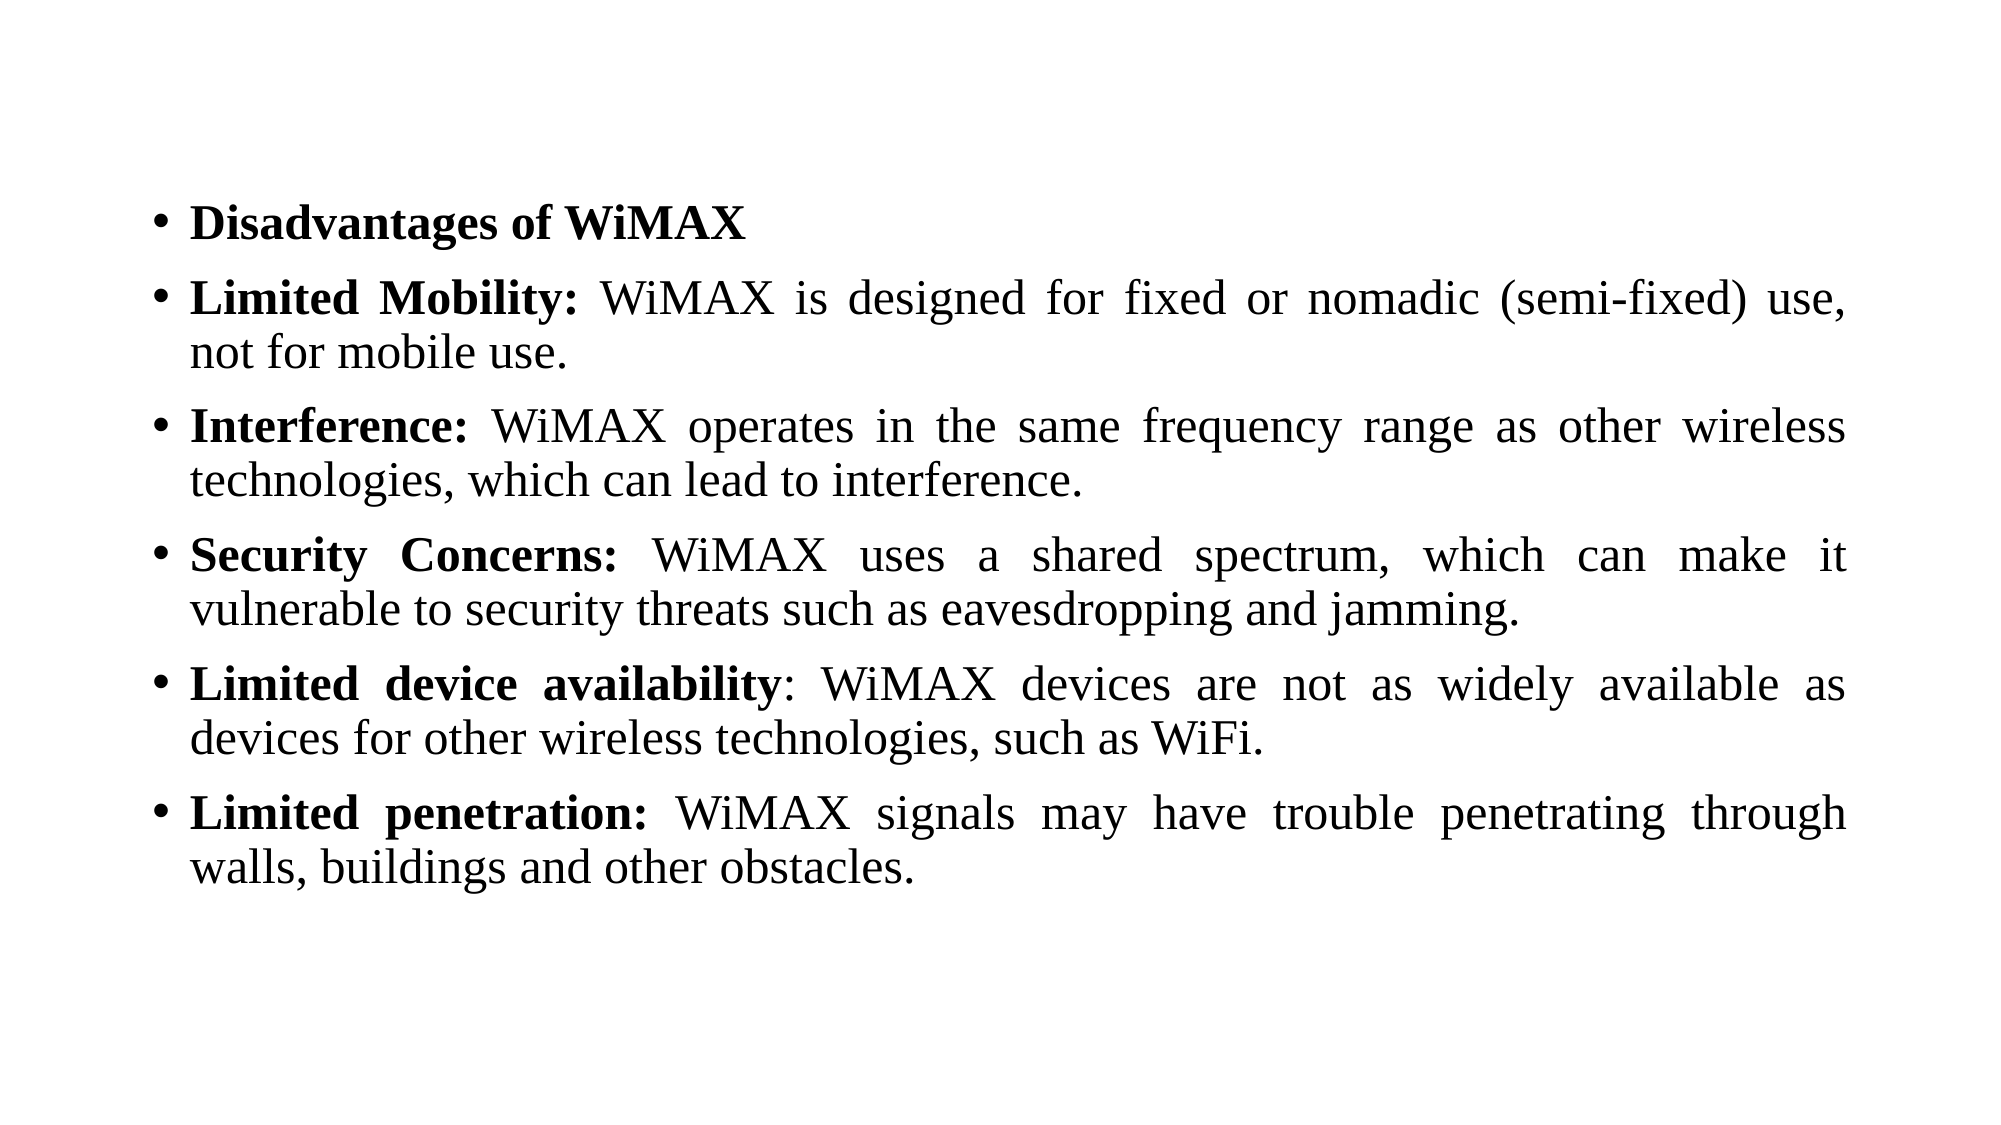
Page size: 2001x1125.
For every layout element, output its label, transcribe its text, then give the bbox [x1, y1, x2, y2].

list Disadvantages of WiMAX Limited Mobility: WiMAX is designed for fixed or nomadic (semi-fixed) use, not for mobile use. Interference: WiMAX operates in the same frequency range as other wireless technologies, which can lead to interference. Security Concerns: WiMAX uses a shared spectrum, which can make it vulnerable to security threats such as eavesdropping and jamming. Limited device availability: WiMAX devices are not as widely available as devices for other wireless technologies, such as WiFi. Limited penetration: WiMAX signals may have trouble penetrating through walls, buildings and other obstacles. [137, 188, 1863, 1014]
